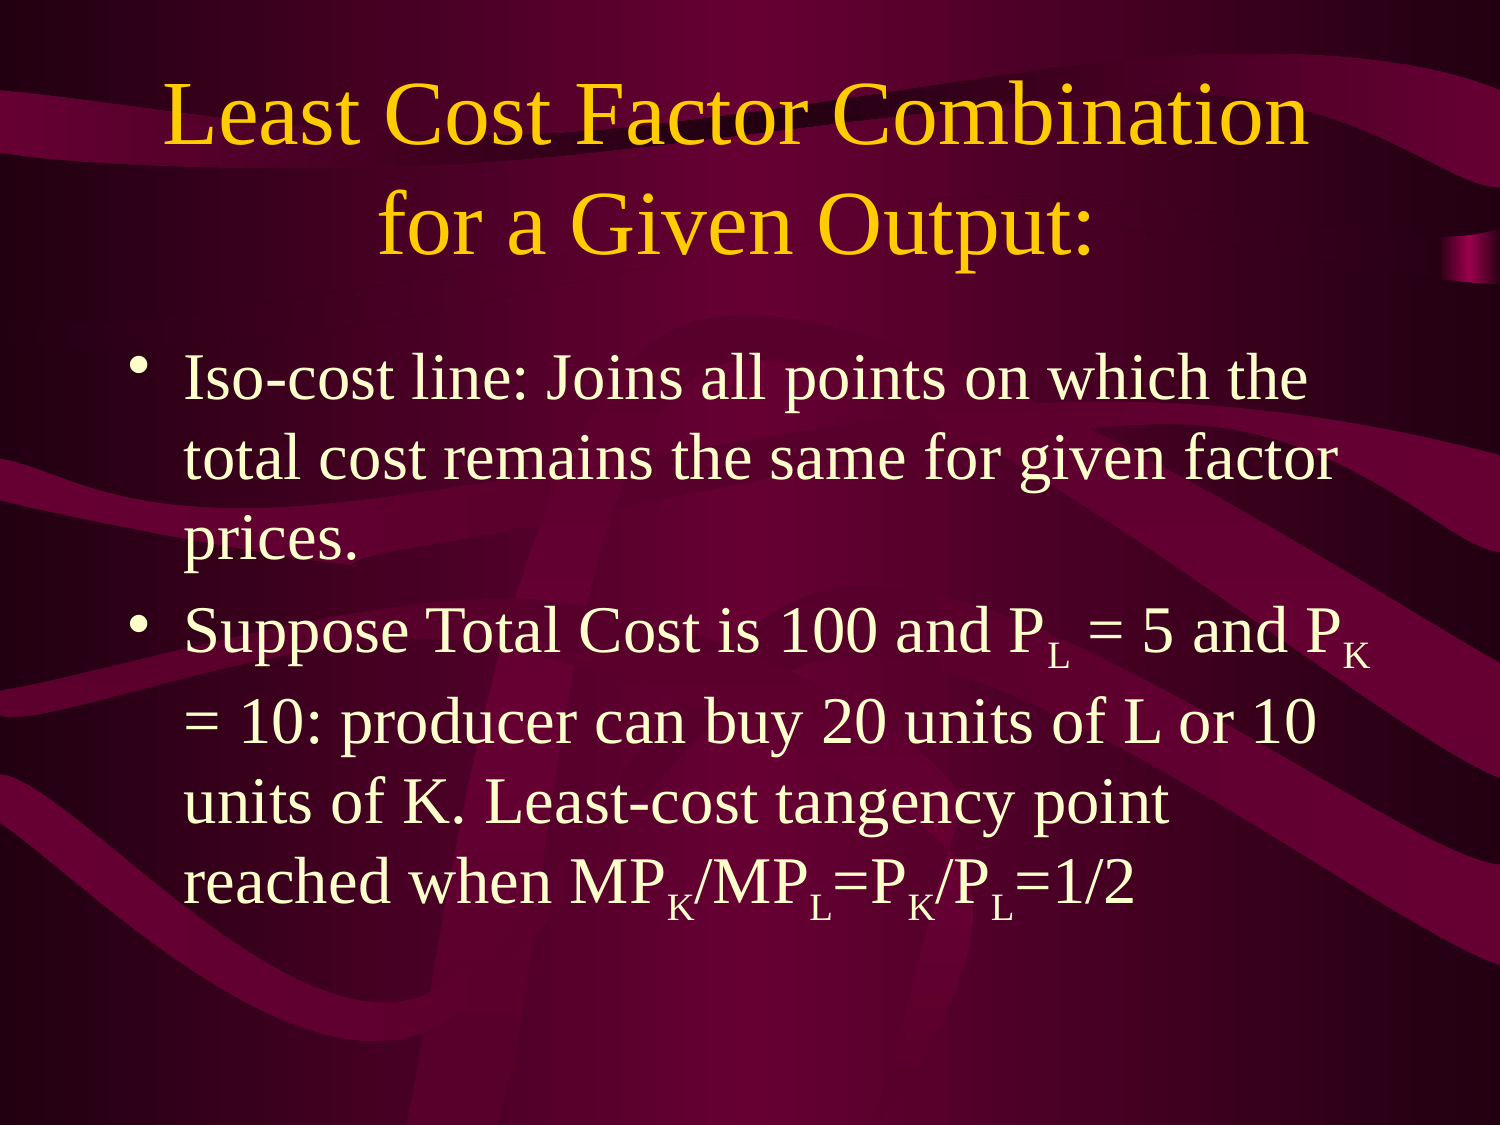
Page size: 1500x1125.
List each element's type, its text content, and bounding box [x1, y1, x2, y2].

title Least Cost Factor Combination for a Given Output: [87, 37, 1388, 288]
list Iso-cost line: Joins all points on which the total cost remains the same for given factor prices. Suppose Total Cost is 100 and PL = 5 and PK = 10: producer can buy 20 units of L or 10 units of K. Least-cost tangency point reached when MPK/MPL=PK/PL=1/2 [112, 324, 1388, 1001]
